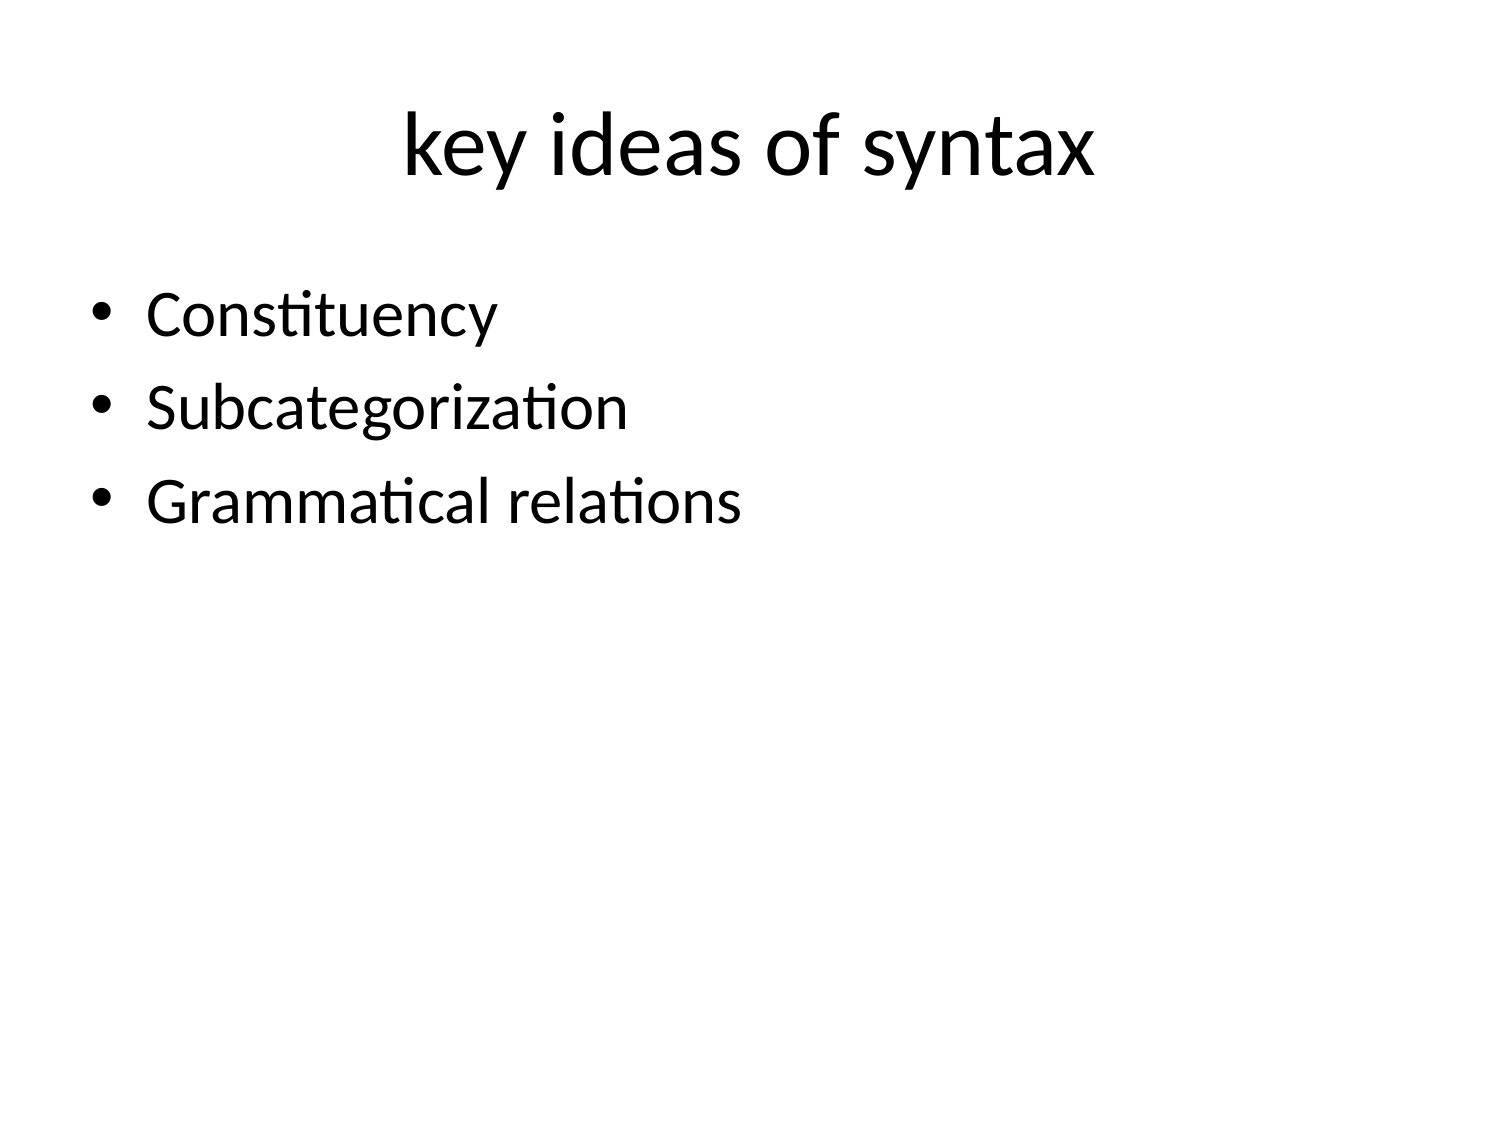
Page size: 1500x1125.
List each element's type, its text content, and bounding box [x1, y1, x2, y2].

title key ideas of syntax [75, 45, 1425, 233]
list Constituency Subcategorization Grammatical relations [75, 262, 1425, 1005]
